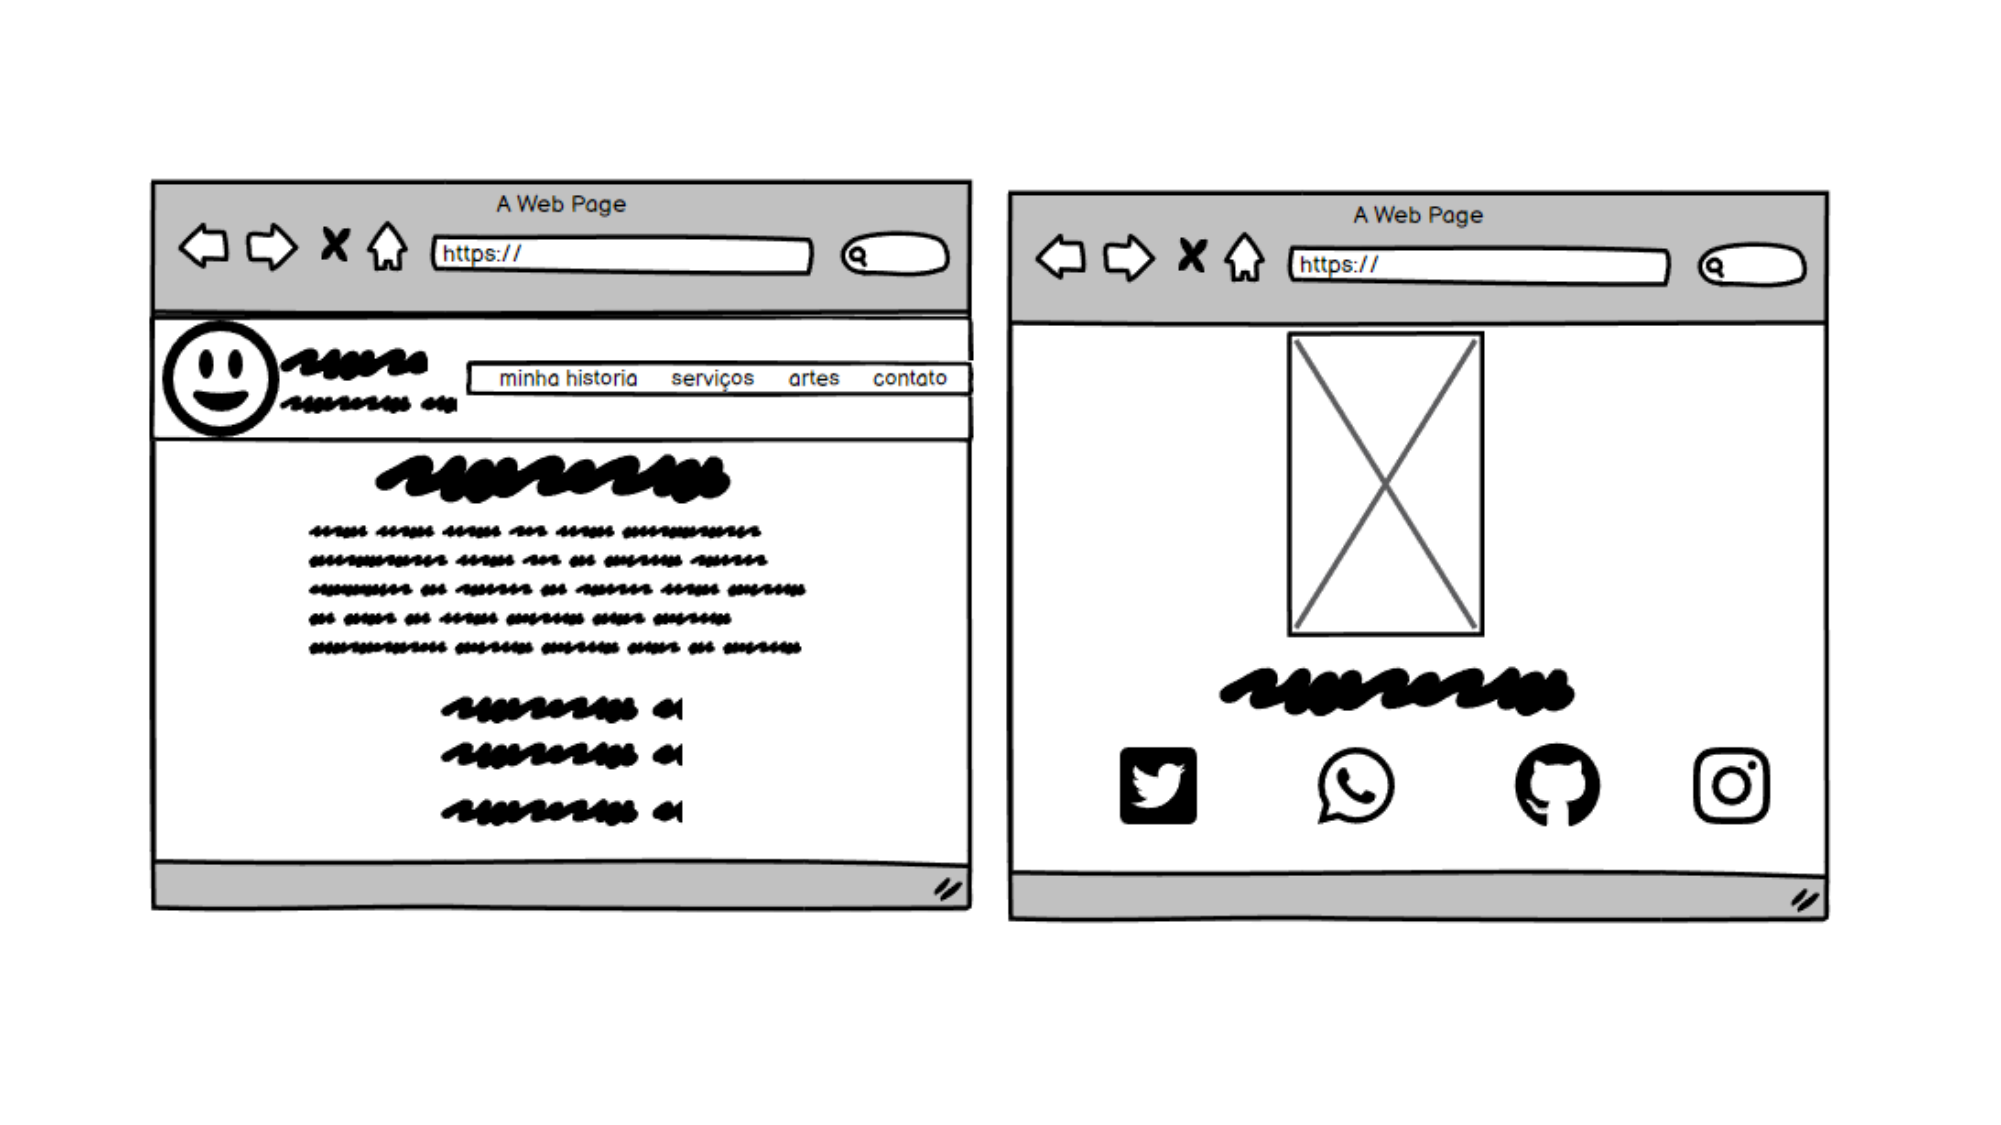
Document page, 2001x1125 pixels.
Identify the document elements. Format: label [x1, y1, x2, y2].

picture [137, 161, 1842, 931]
